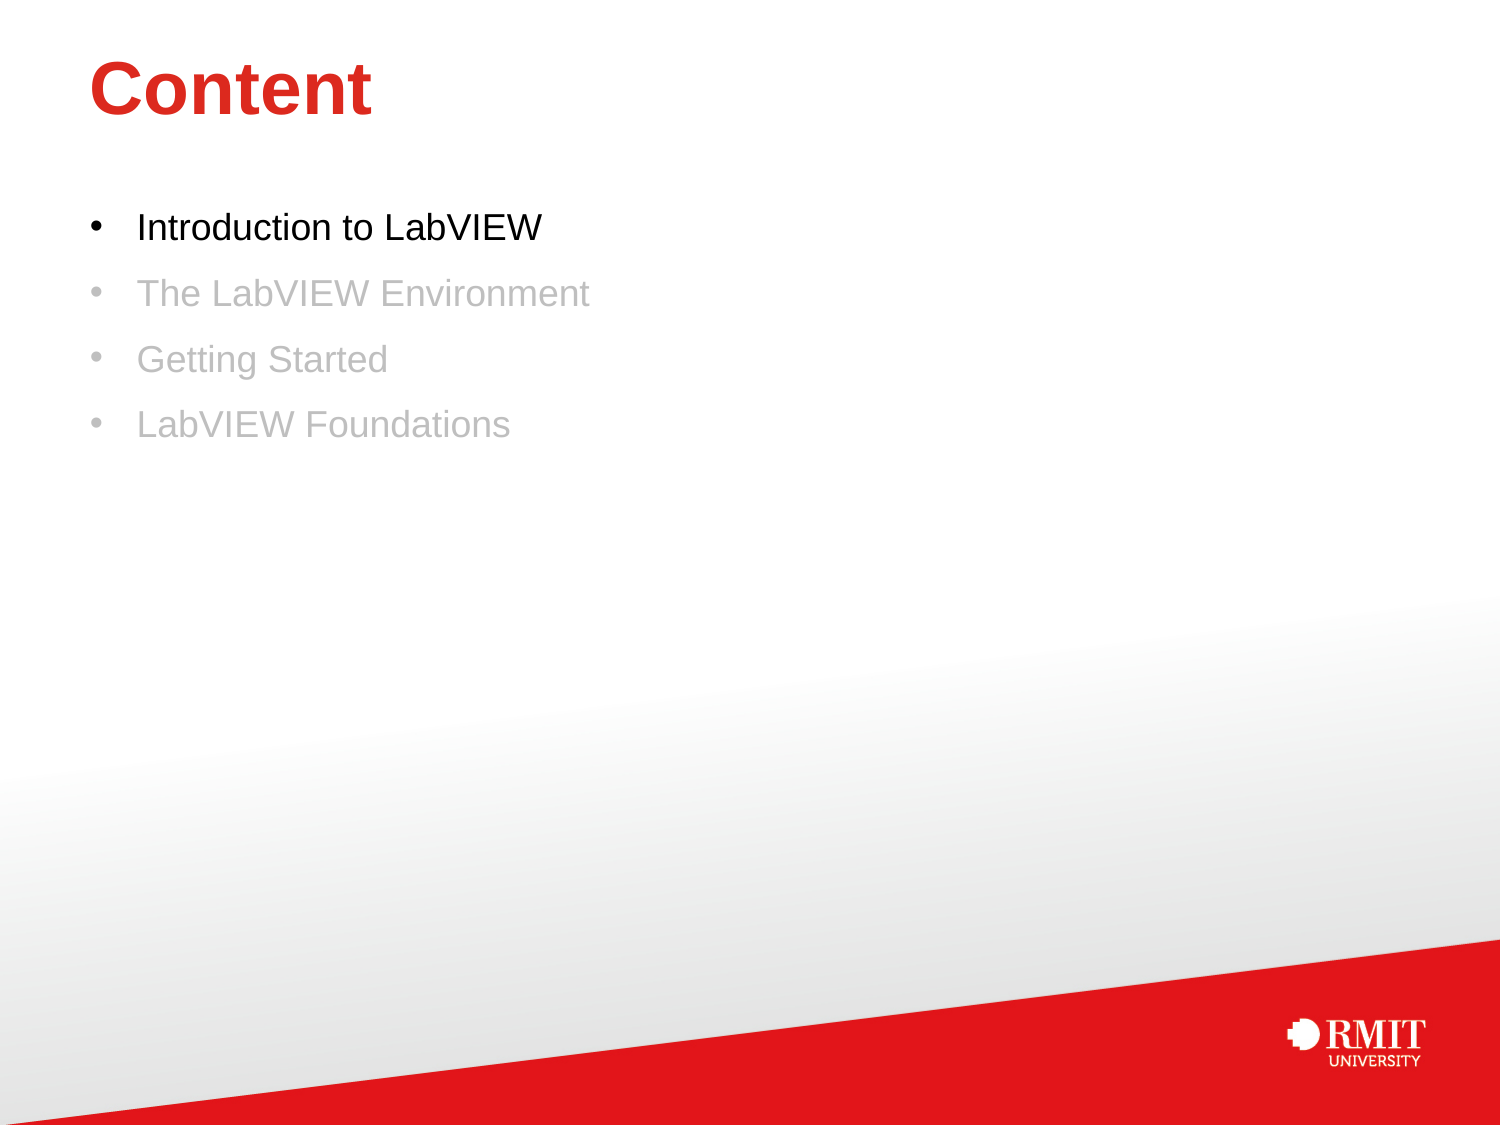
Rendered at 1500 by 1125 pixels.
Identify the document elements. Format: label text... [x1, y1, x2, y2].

list Introduction to LabVIEW The LabVIEW Environment Getting Started LabVIEW Foundations [75, 195, 1425, 924]
title Content [75, 72, 1425, 157]
picture [0, 0, 1500, 1125]
